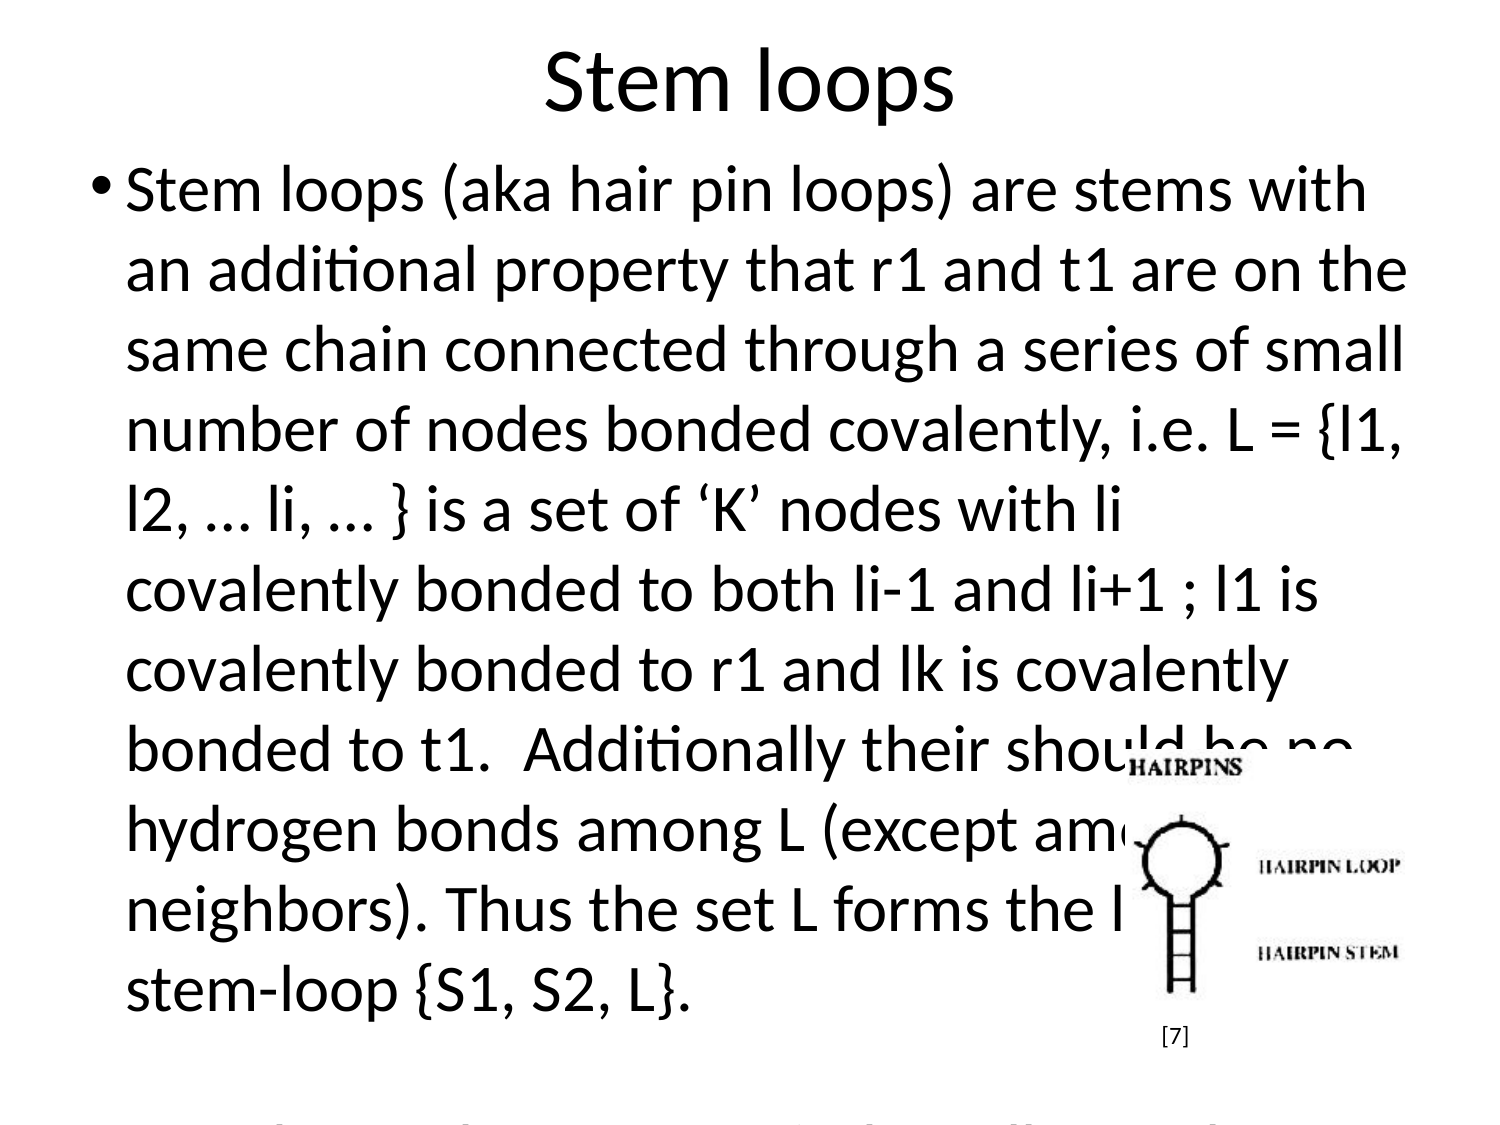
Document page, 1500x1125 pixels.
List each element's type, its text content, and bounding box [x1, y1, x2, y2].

text_box Stem loops (aka hair pin loops) are stems with an additional property that r1 and t1 are on the same chain connected through a series of small number of nodes bonded covalently, i.e. L = {l1, l2, … li, … } is a set of ‘K’ nodes with li covalently bonded to both li-1 and li+1 ; l1 is covalently bonded to r1 and lk is covalently bonded to t1. Additionally their should be no hydrogen bonds among L (except among neighbors). Thus the set L forms the loop of the stem-loop {S1, S2, L}. Pseudo graph query for finding all stem-loops of N=3, K=3 (note- need to eliminate duplicates): SELECT r1, r2, r3, l1, l2, l3, t1, t2, t3 FROM graph WHERE (r1 cBond r2) AND (r2 cBond r3) AND (t1 cBond t2) AND (t2 cBond t3) AND (r1 hBond t1) AND (r2 hBond t2) AND (r3 hBond t3) AND (l1 cBond l2) AND (l2 cBond l3) AND (r1 cBond l1) AND (l3 cBond t1) AND !(r1 hBond l2) AND !(r1 hBond l3) AND !(l1 hBond l3) AND !(l2 hBond t1) [75, 137, 1425, 1125]
text_box Stem loops [75, 0, 1425, 137]
text_box [7] [1146, 1013, 1212, 1058]
picture [1124, 749, 1405, 1005]
